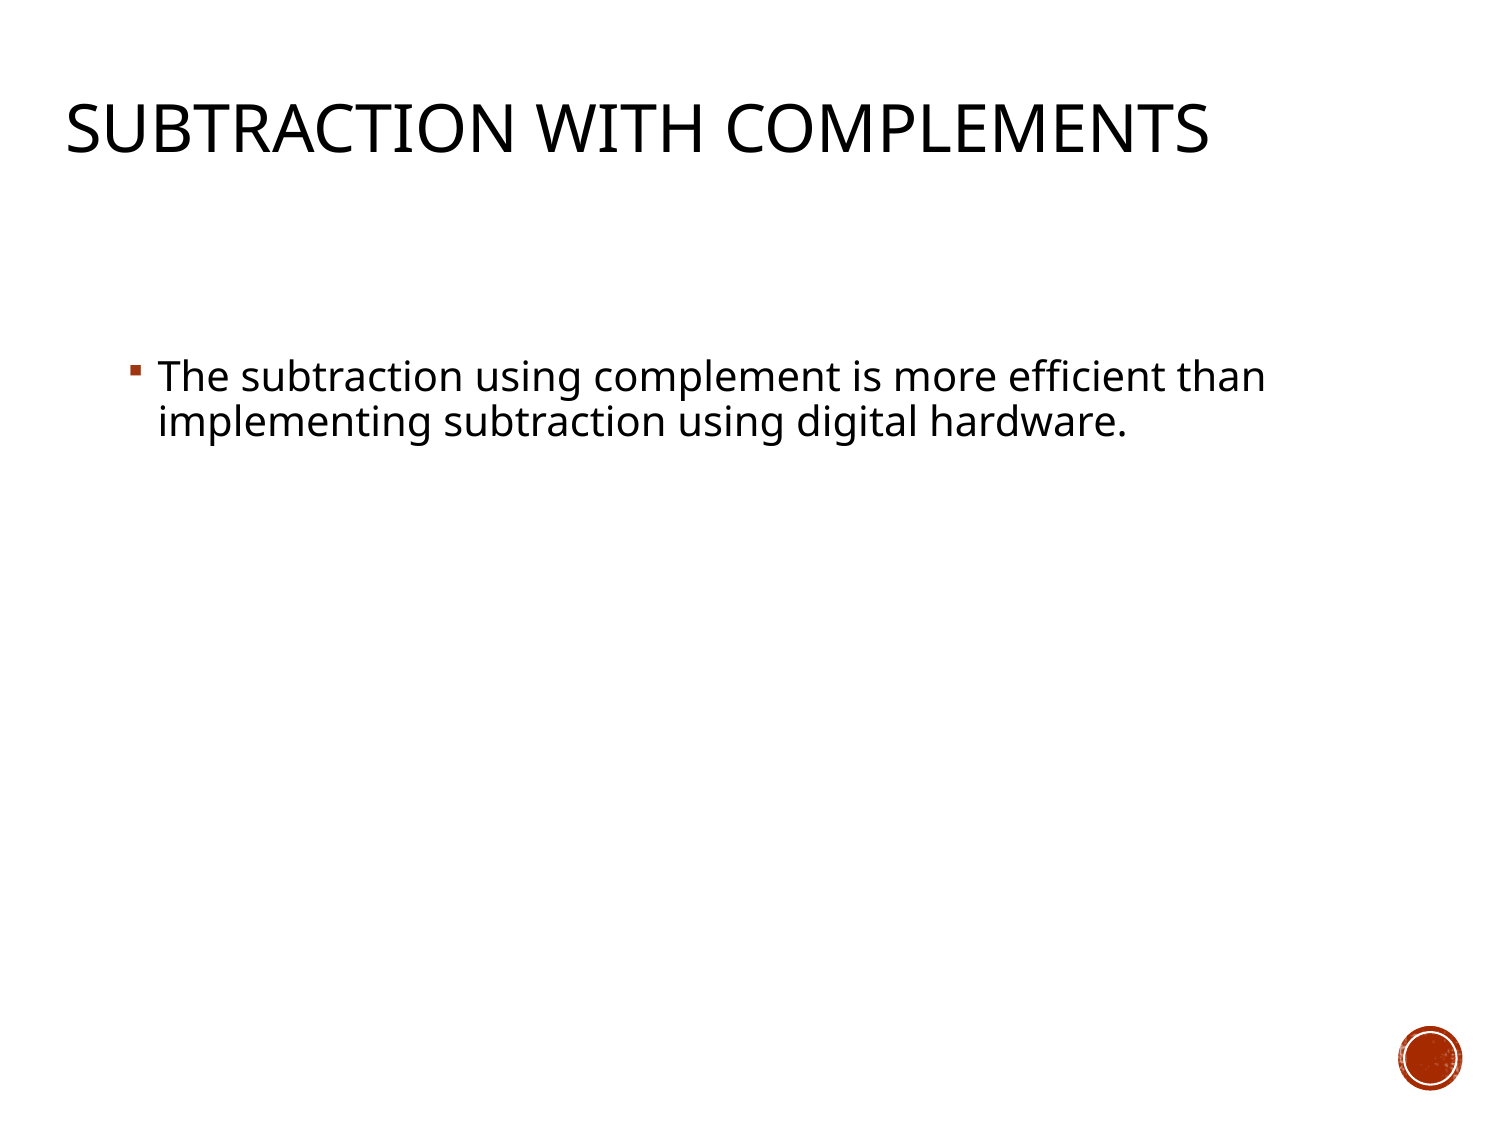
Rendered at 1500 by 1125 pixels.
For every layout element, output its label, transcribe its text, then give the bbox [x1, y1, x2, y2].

title Subtraction with Complements [50, 37, 1400, 225]
list The subtraction using complement is more efficient than implementing subtraction using digital hardware. [112, 348, 1388, 1013]
